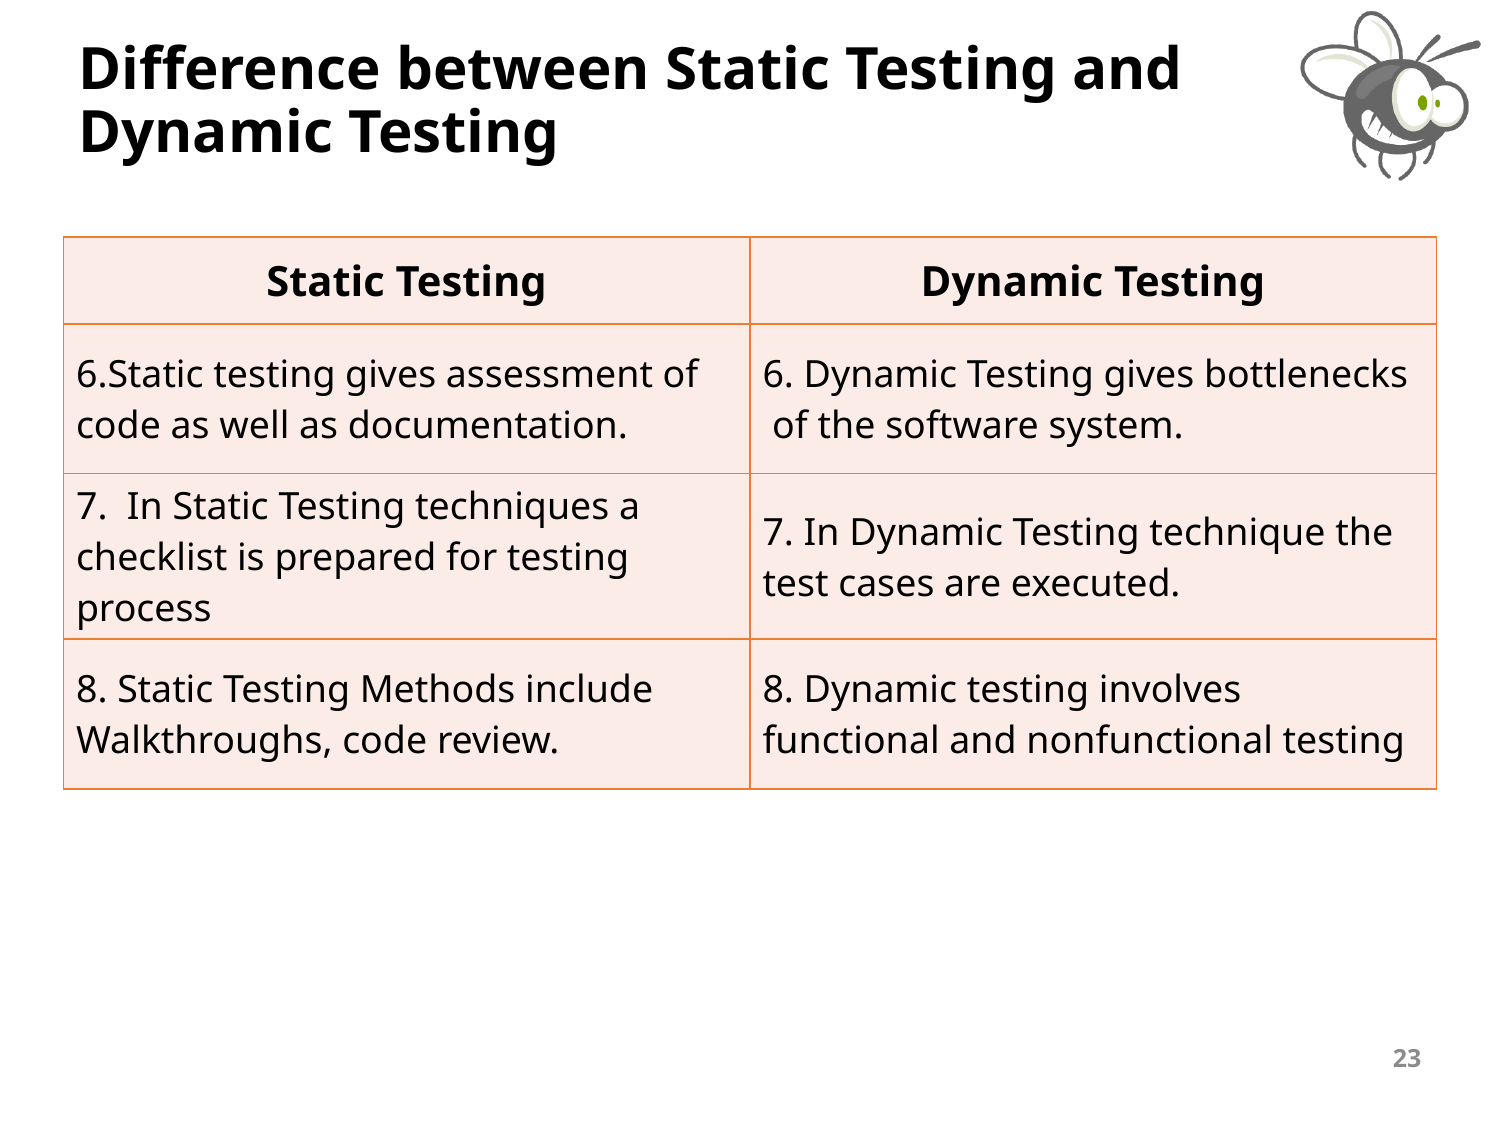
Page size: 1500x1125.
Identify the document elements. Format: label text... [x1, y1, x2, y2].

table_cell 8. Static Testing Methods include Walkthroughs, code review. [64, 640, 749, 788]
table_cell 6.Static testing gives assessment of code as well as documentation. [64, 325, 749, 473]
picture [1291, 1, 1488, 187]
table_cell 7. In Dynamic Testing technique the test cases are executed. [751, 474, 1436, 638]
table_cell 6. Dynamic Testing gives bottlenecks of the software system. [751, 325, 1436, 473]
table_cell 8. Dynamic testing involves functional and nonfunctional testing [751, 640, 1436, 788]
title Difference between Static Testing and Dynamic Testing [63, 43, 1437, 161]
slide_number 23 [1275, 1029, 1437, 1090]
table_header Dynamic Testing [751, 238, 1436, 323]
table_header Static Testing [64, 238, 749, 323]
table_cell 7. In Static Testing techniques a checklist is prepared for testing process [64, 474, 749, 638]
